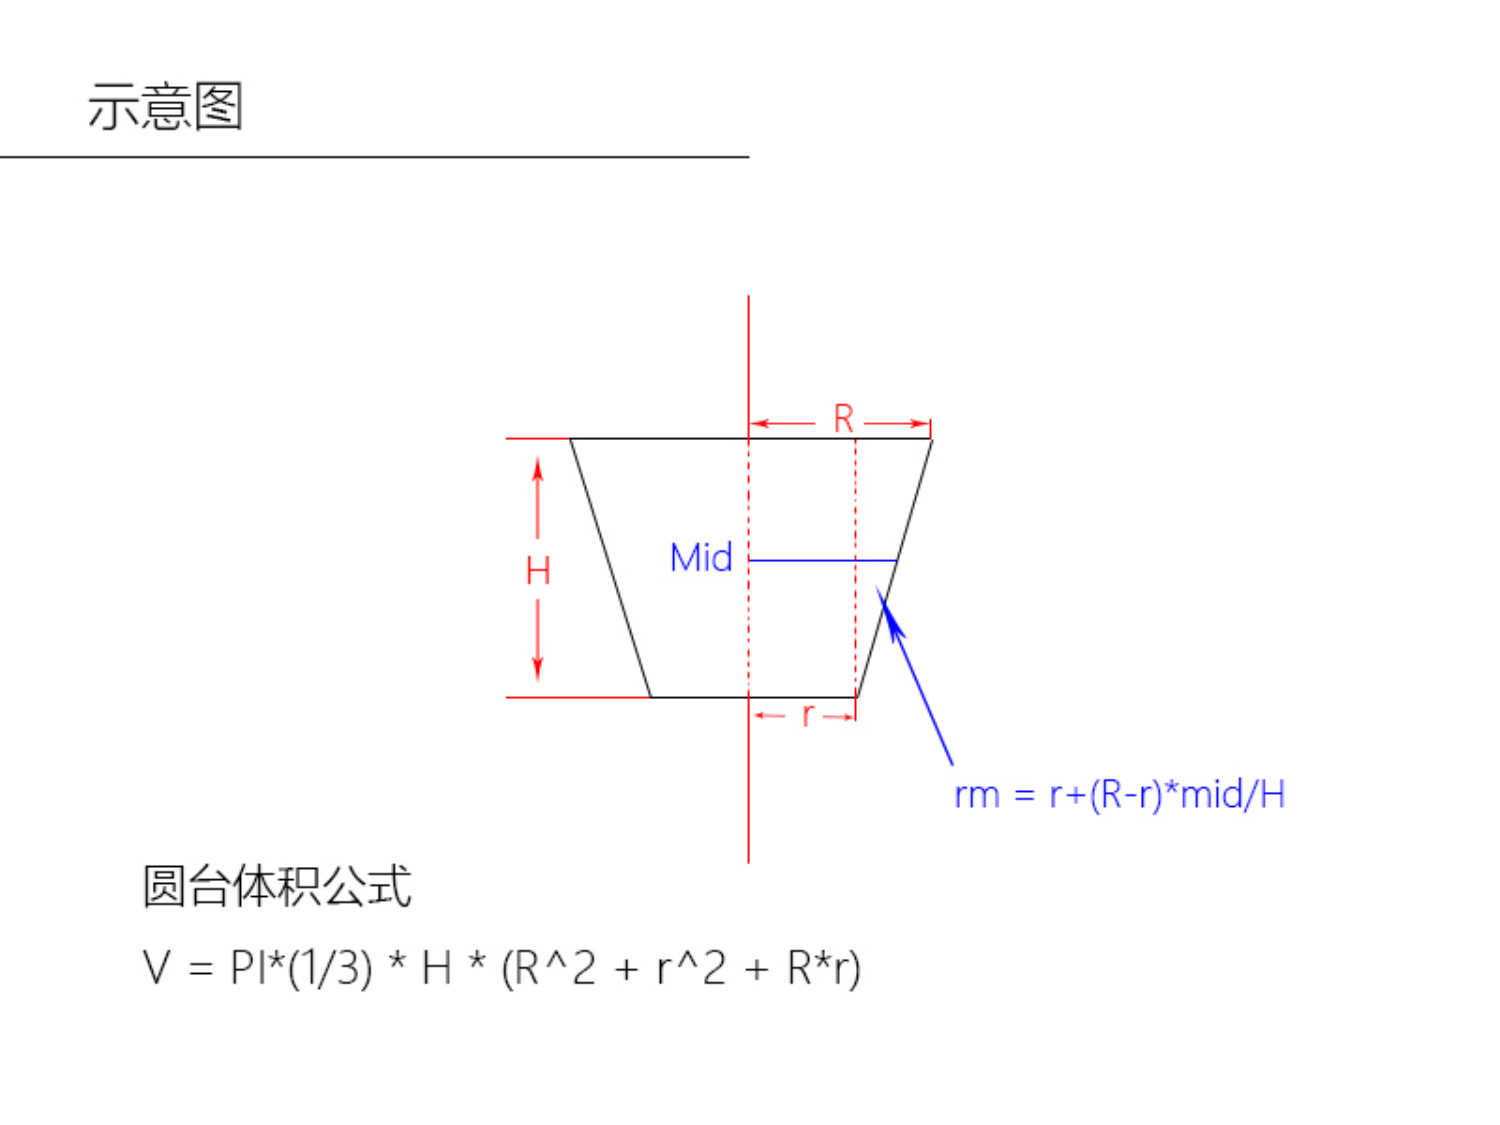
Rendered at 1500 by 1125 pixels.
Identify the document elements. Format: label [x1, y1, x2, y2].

list [0, 0, 1500, 1125]
